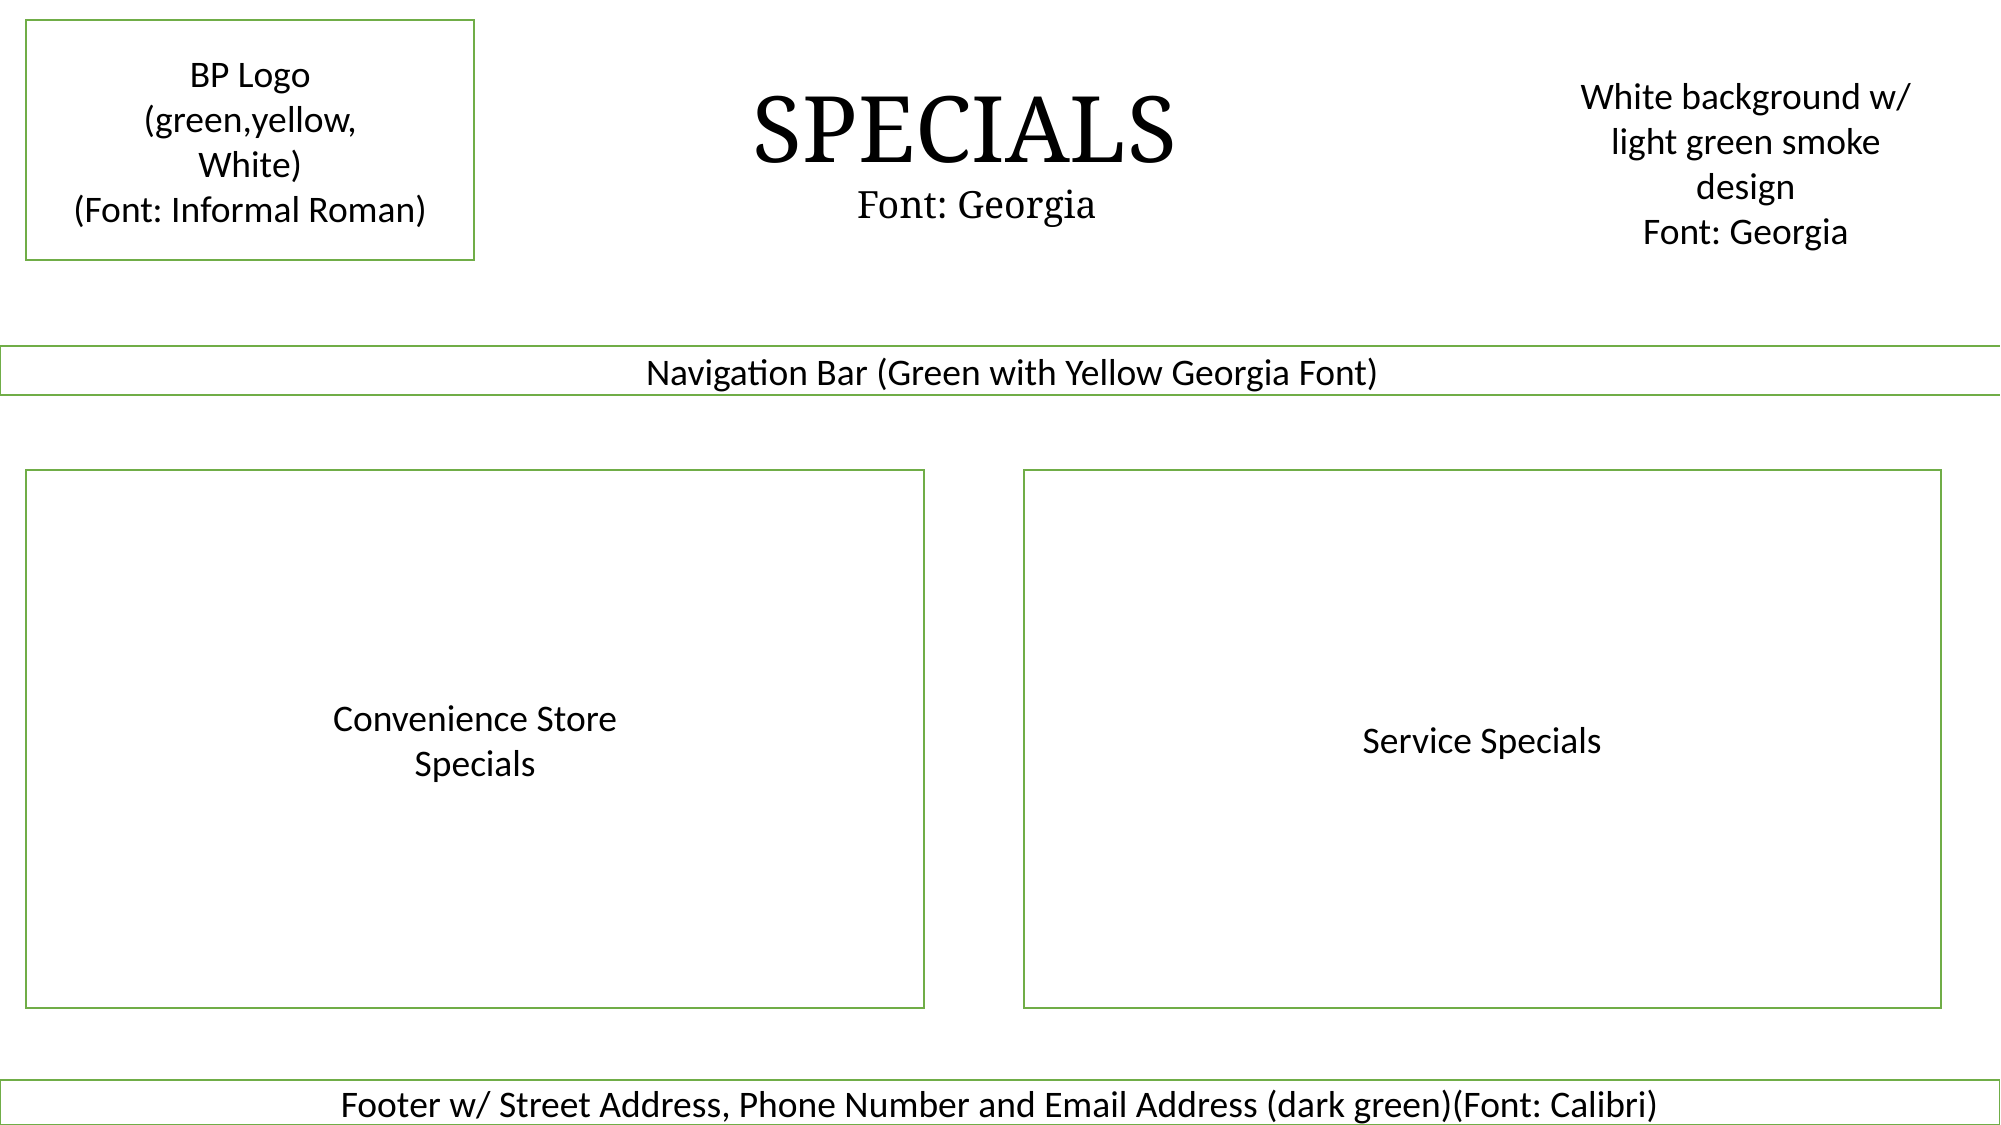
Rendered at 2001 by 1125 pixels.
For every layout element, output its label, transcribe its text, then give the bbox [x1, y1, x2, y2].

text_box Convenience Store Specials [25, 469, 925, 1009]
text_box White background w/ light green smoke design Font: Georgia [1550, 64, 1942, 259]
text_box SPECIALS Font: Georgia [688, 63, 1267, 344]
text_box Footer w/ Street Address, Phone Number and Email Address (dark green)(Font: Calibri) [0, 1079, 2000, 1125]
text_box BP Logo (green,yellow, White) (Font: Informal Roman) [25, 19, 475, 261]
text_box Navigation Bar (Green with Yellow Georgia Font) [0, 345, 2000, 396]
text_box Service Specials [1023, 469, 1942, 1009]
